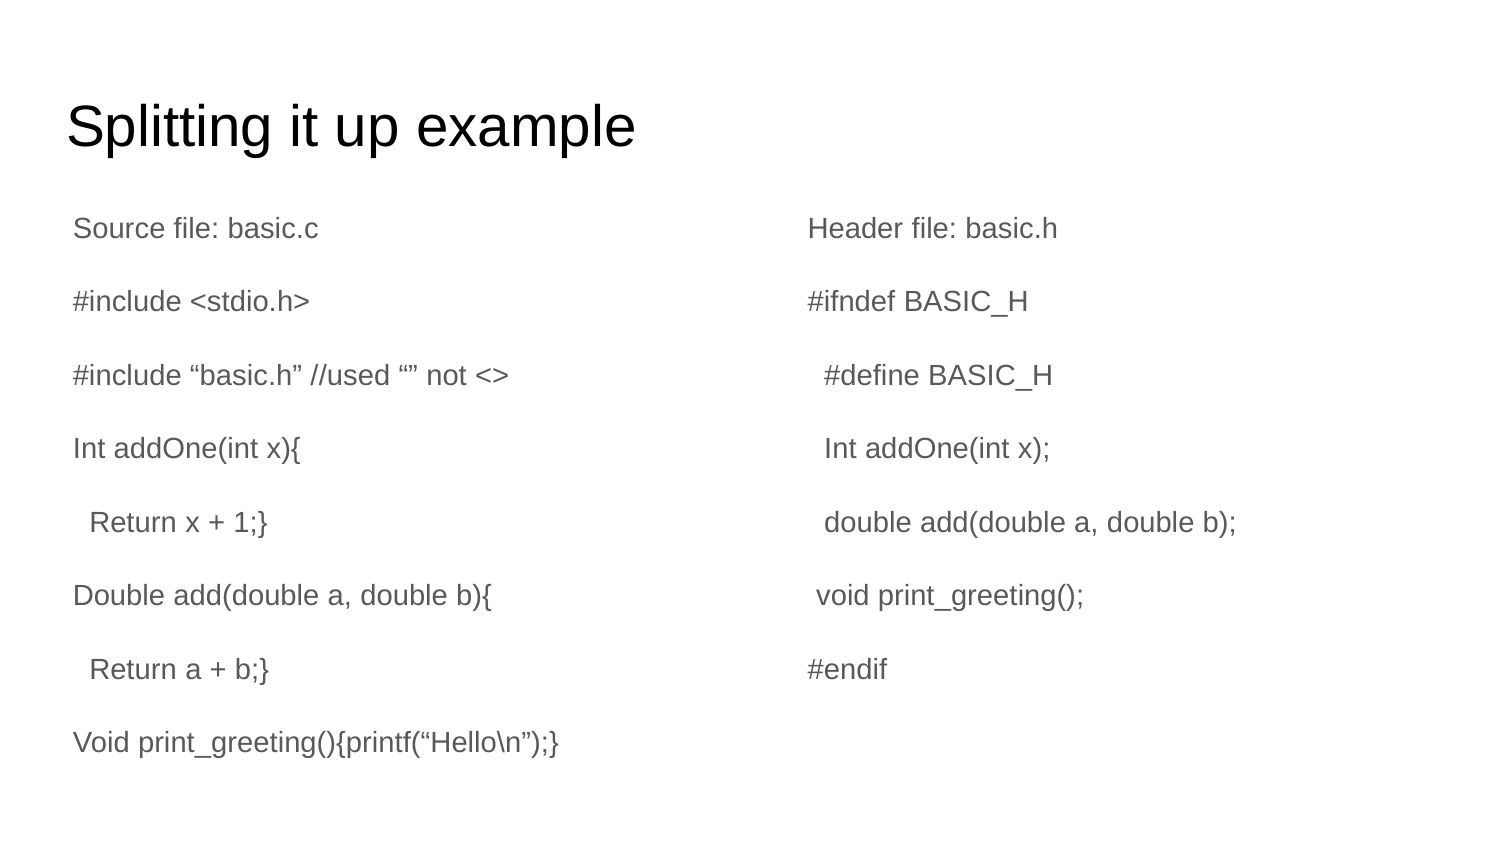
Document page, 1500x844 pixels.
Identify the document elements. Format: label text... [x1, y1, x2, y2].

list Header file: basic.h #ifndef BASIC_H #define BASIC_H Int addOne(int x); double add(double a, double b); void print_greeting(); #endif [792, 189, 1449, 750]
title Splitting it up example [51, 72, 1449, 167]
list Source file: basic.c #include <stdio.h> #include “basic.h” //used “” not <> Int addOne(int x){ Return x + 1;} Double add(double a, double b){ Return a + b;} Void print_greeting(){printf(“Hello\n”);} [57, 189, 714, 750]
